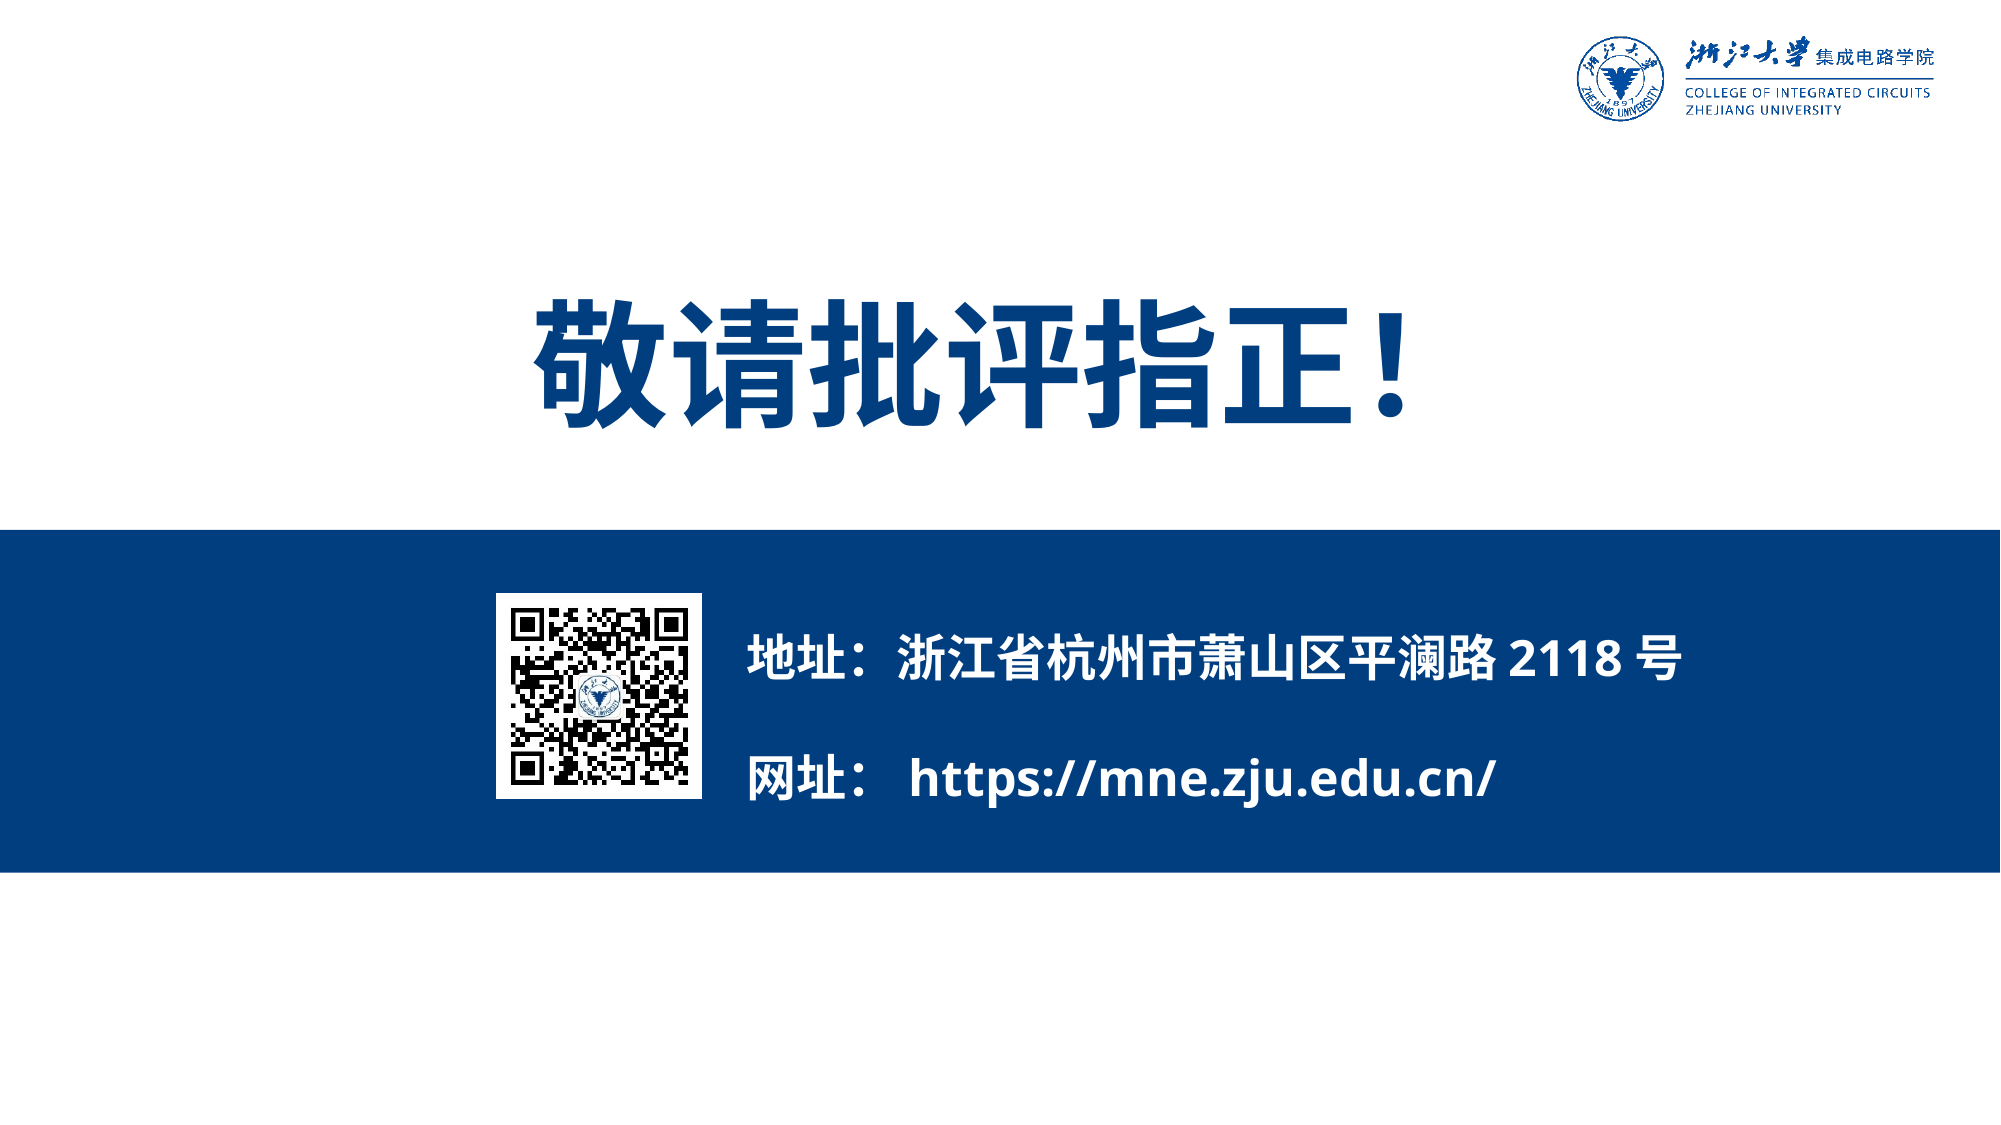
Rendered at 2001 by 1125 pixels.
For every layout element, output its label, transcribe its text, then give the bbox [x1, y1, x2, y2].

picture [1568, 0, 1942, 202]
text_box [0, 529, 2000, 873]
picture [496, 593, 702, 799]
text_box 地址：浙江省杭州市萧山区平澜路2118号 网址：https://mne.zju.edu.cn/ [732, 559, 1788, 815]
text_box 敬请批评指正！ [464, 272, 1562, 452]
